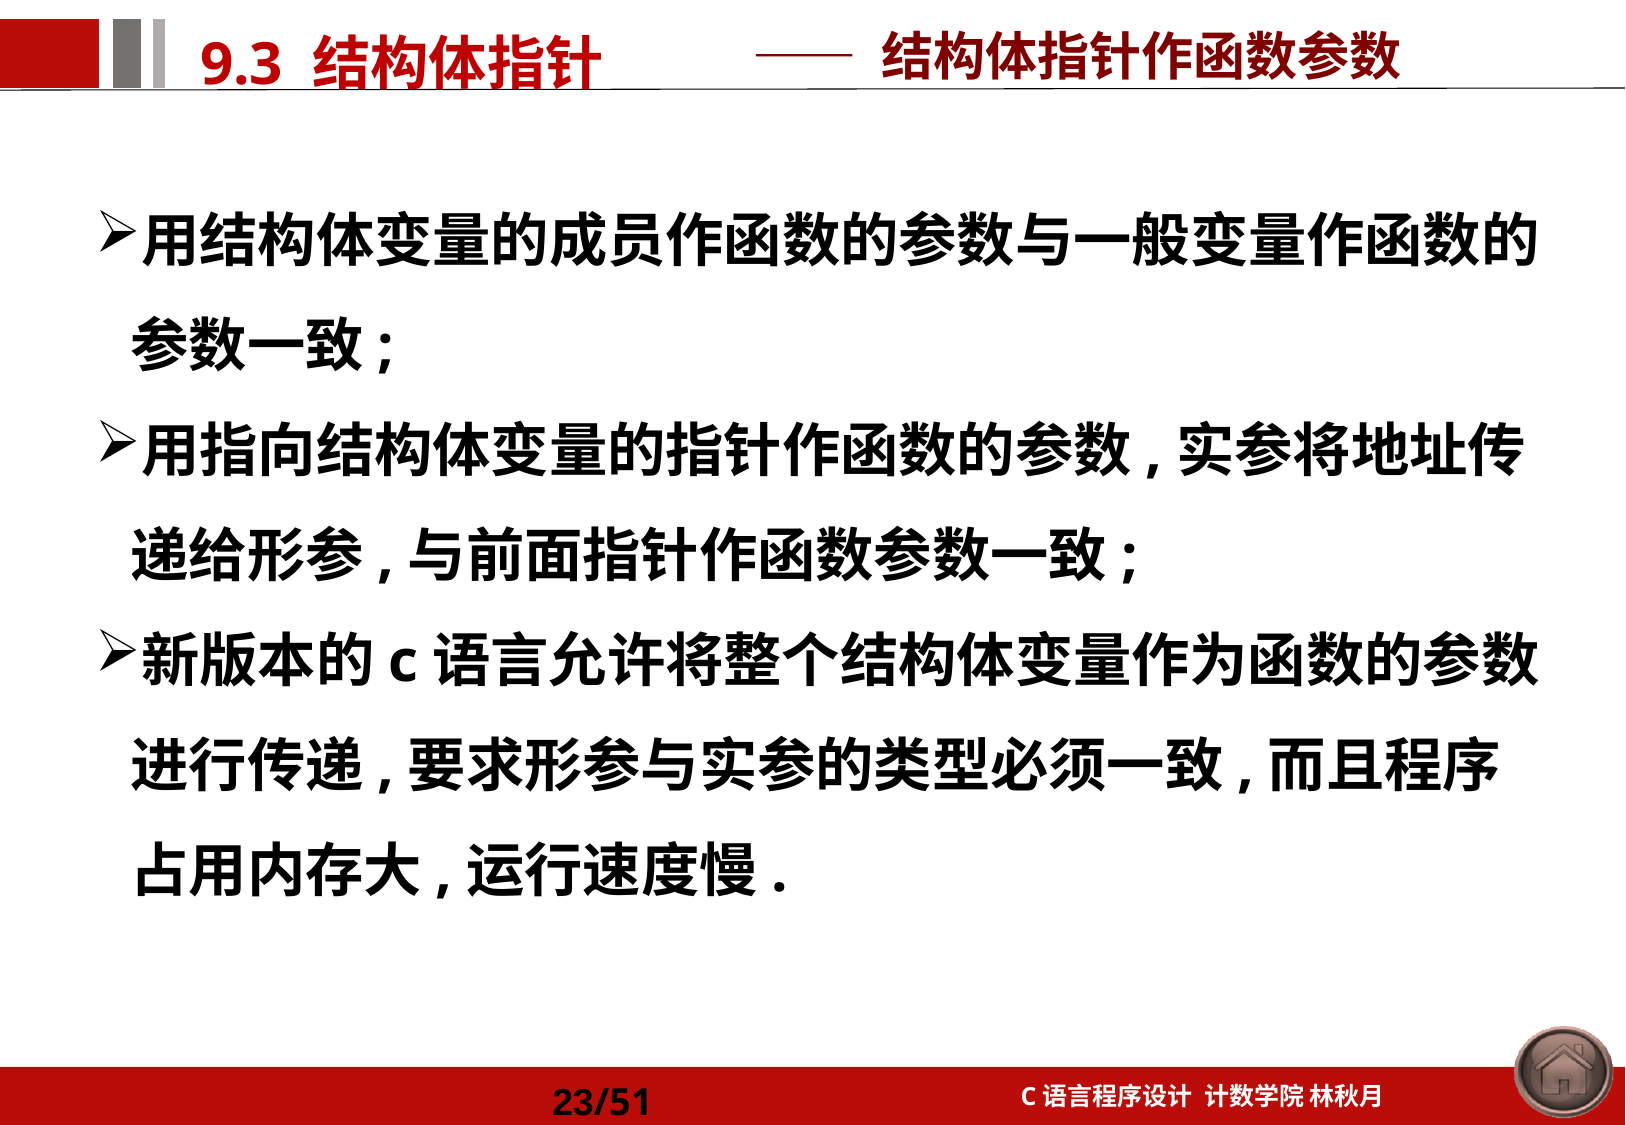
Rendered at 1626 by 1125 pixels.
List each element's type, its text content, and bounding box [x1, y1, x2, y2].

text_box —— 结构体指针作函数参数 [738, 16, 1500, 94]
subtitle 用结构体变量的成员作函数的参数与一般变量作函数的参数一致; 用指向结构体变量的指针作函数的参数,实参将地址传递给形参,与前面指针作函数参数一致; 新版本的c语言允许将整个结构体变量作为函数的参数进行传递,要求形参与实参的类型必须一致,而且程序占用内存大,运行速度慢. [79, 160, 1557, 965]
